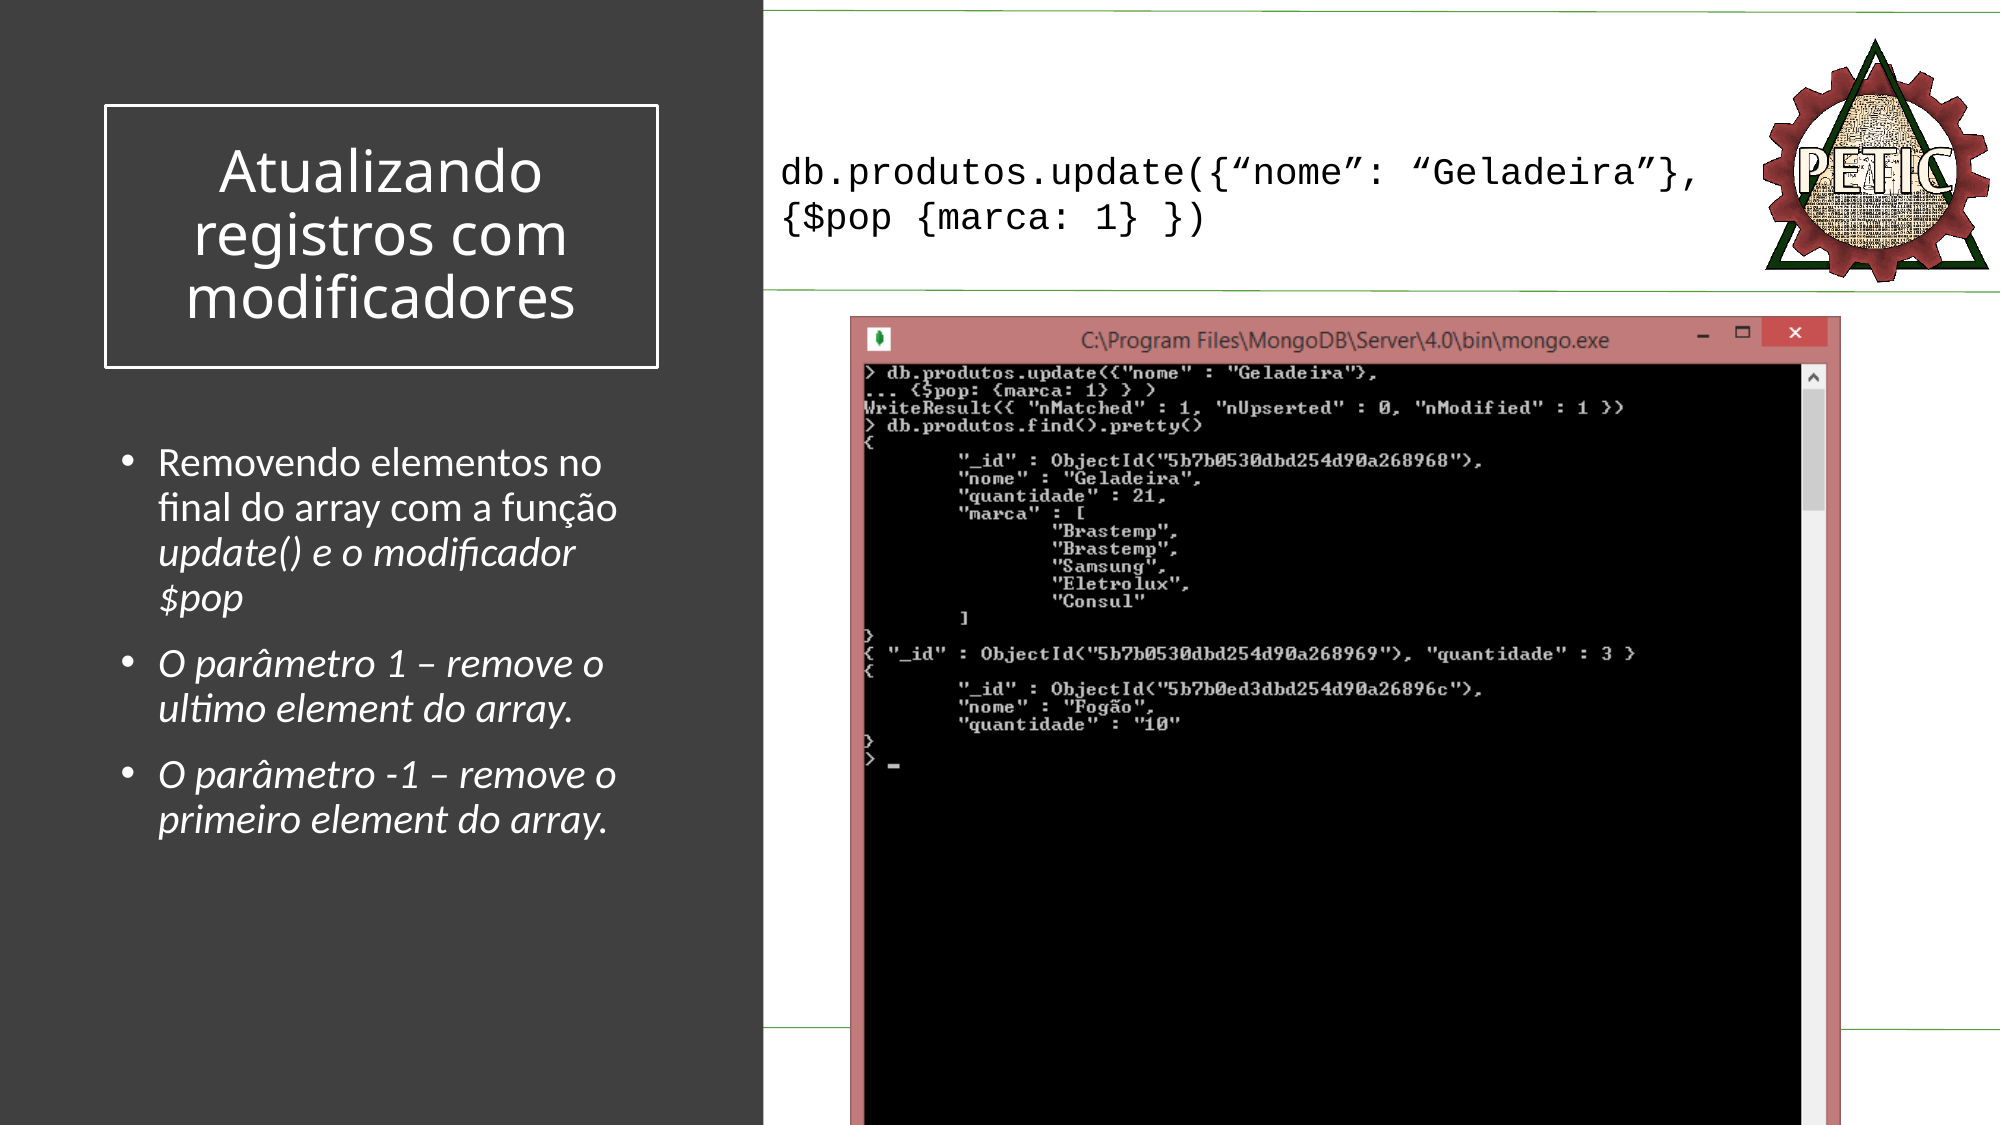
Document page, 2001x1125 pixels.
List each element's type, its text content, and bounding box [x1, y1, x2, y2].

picture [850, 316, 1841, 1125]
text_box db.produtos.update({“nome”: “Geladeira”}, {$pop {marca: 1} }) [765, 139, 1718, 245]
list Removendo elementos no final do array com a função update() e o modificador $pop O parâmetro 1 – remove o ultimo element do array. O parâmetro -1 – remove o primeiro element do array. [105, 432, 658, 994]
title Atualizando registros com modificadores [105, 105, 658, 368]
picture [1749, 34, 2000, 285]
text_box [0, 0, 764, 1125]
